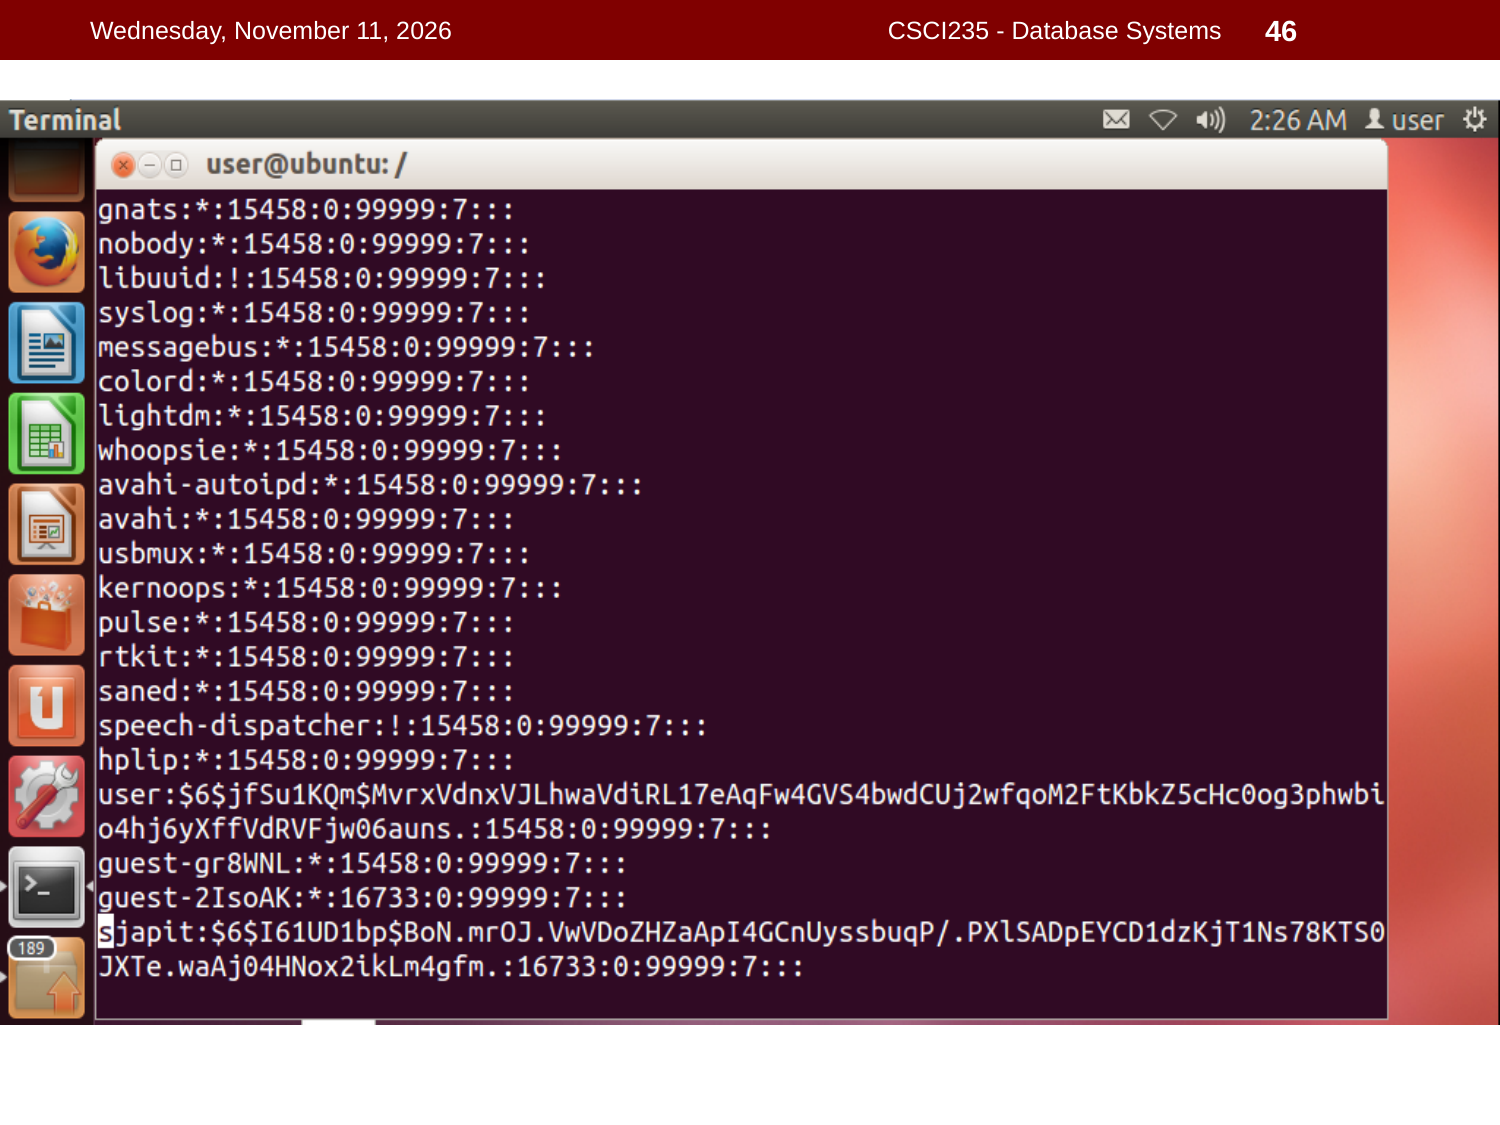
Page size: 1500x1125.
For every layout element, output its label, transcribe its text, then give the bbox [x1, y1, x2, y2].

picture [0, 99, 1500, 1026]
slide_number 46 [1250, 3, 1425, 57]
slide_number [75, 3, 550, 57]
footer CSCI235 - Database Systems [562, 3, 1238, 57]
